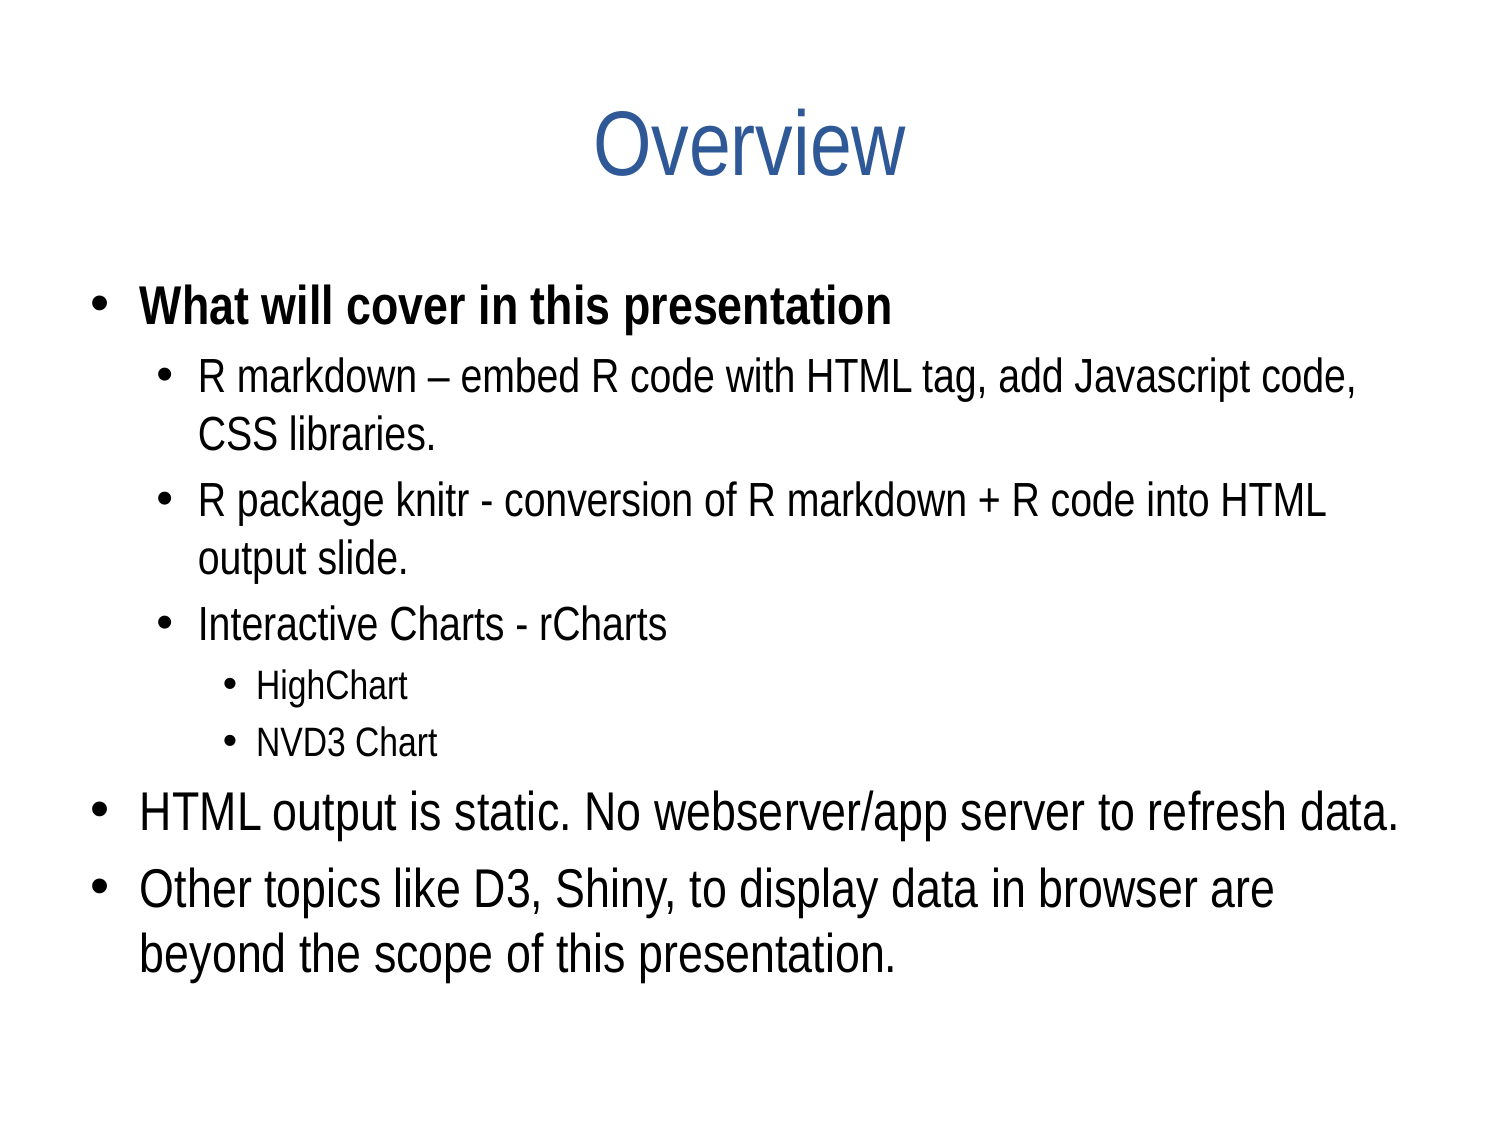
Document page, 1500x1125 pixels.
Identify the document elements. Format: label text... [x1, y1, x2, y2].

title Overview [75, 45, 1425, 233]
list What will cover in this presentation R markdown – embed R code with HTML tag, add Javascript code, CSS libraries. R package knitr - conversion of R markdown + R code into HTML output slide. Interactive Charts - rCharts HighChart NVD3 Chart HTML output is static. No webserver/app server to refresh data. Other topics like D3, Shiny, to display data in browser are beyond the scope of this presentation. [75, 262, 1425, 1060]
